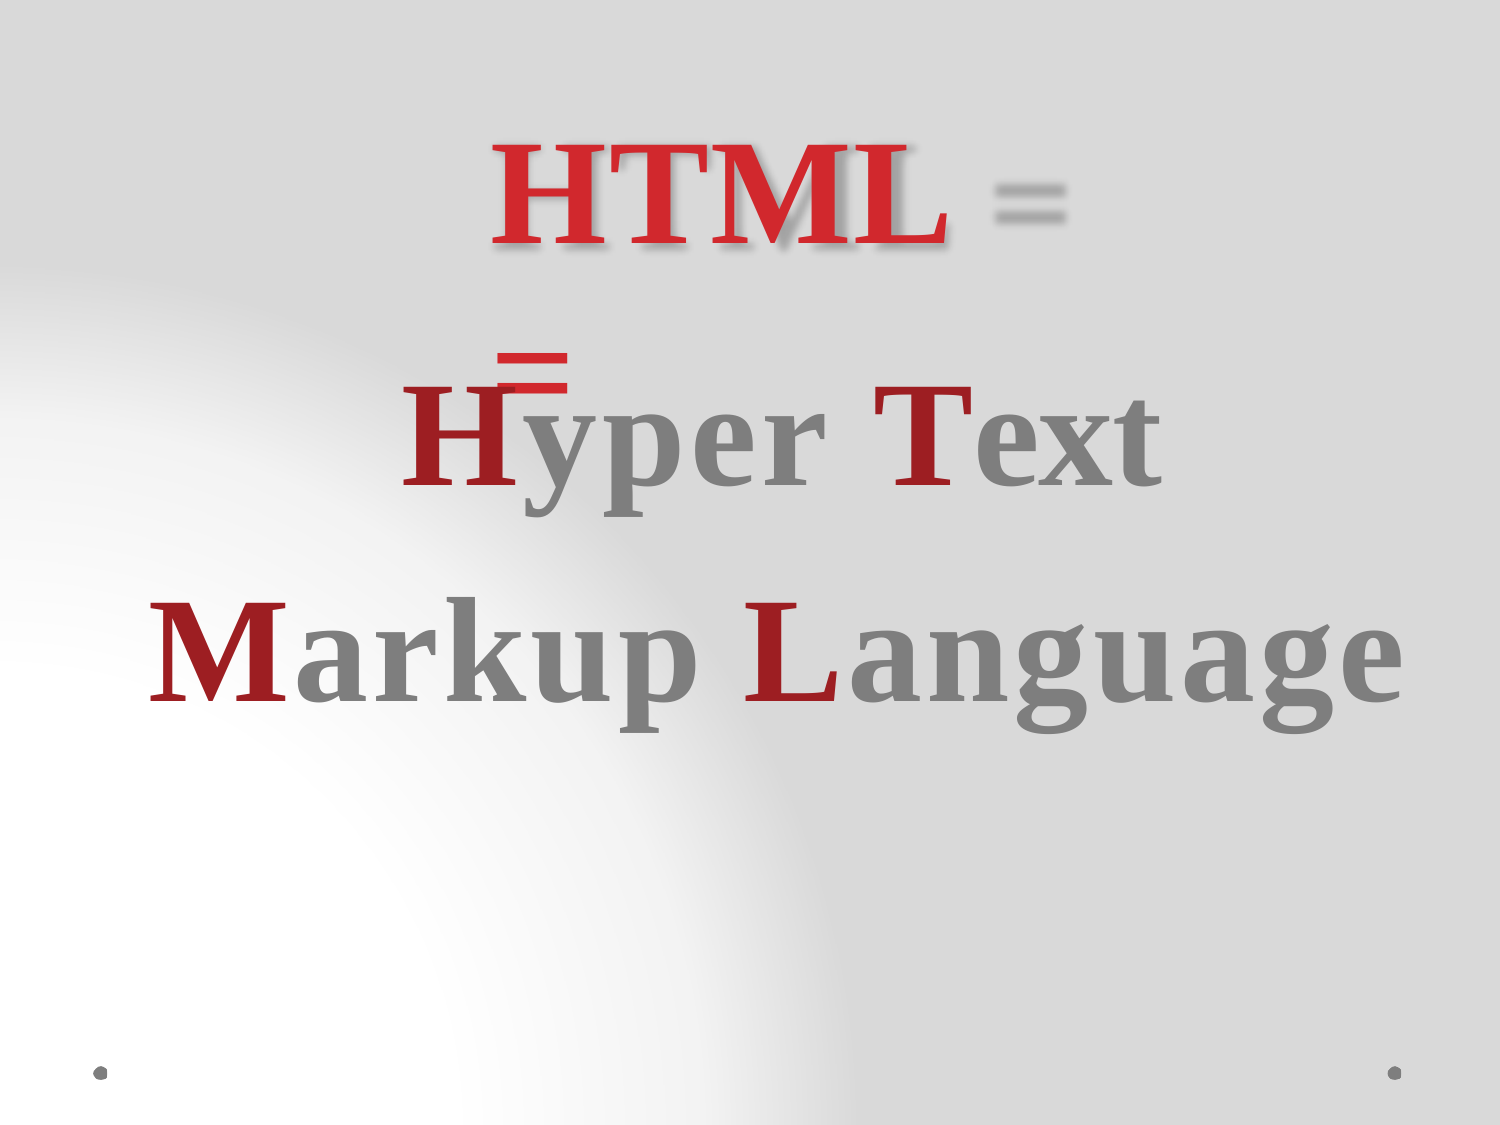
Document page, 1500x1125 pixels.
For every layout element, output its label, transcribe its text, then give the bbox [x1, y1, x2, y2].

text_box [390, 54, 1207, 297]
text_box HTML = [488, 91, 1072, 297]
text_box Hyper Text Markup Language [146, 297, 1413, 732]
picture [0, 0, 1500, 1125]
